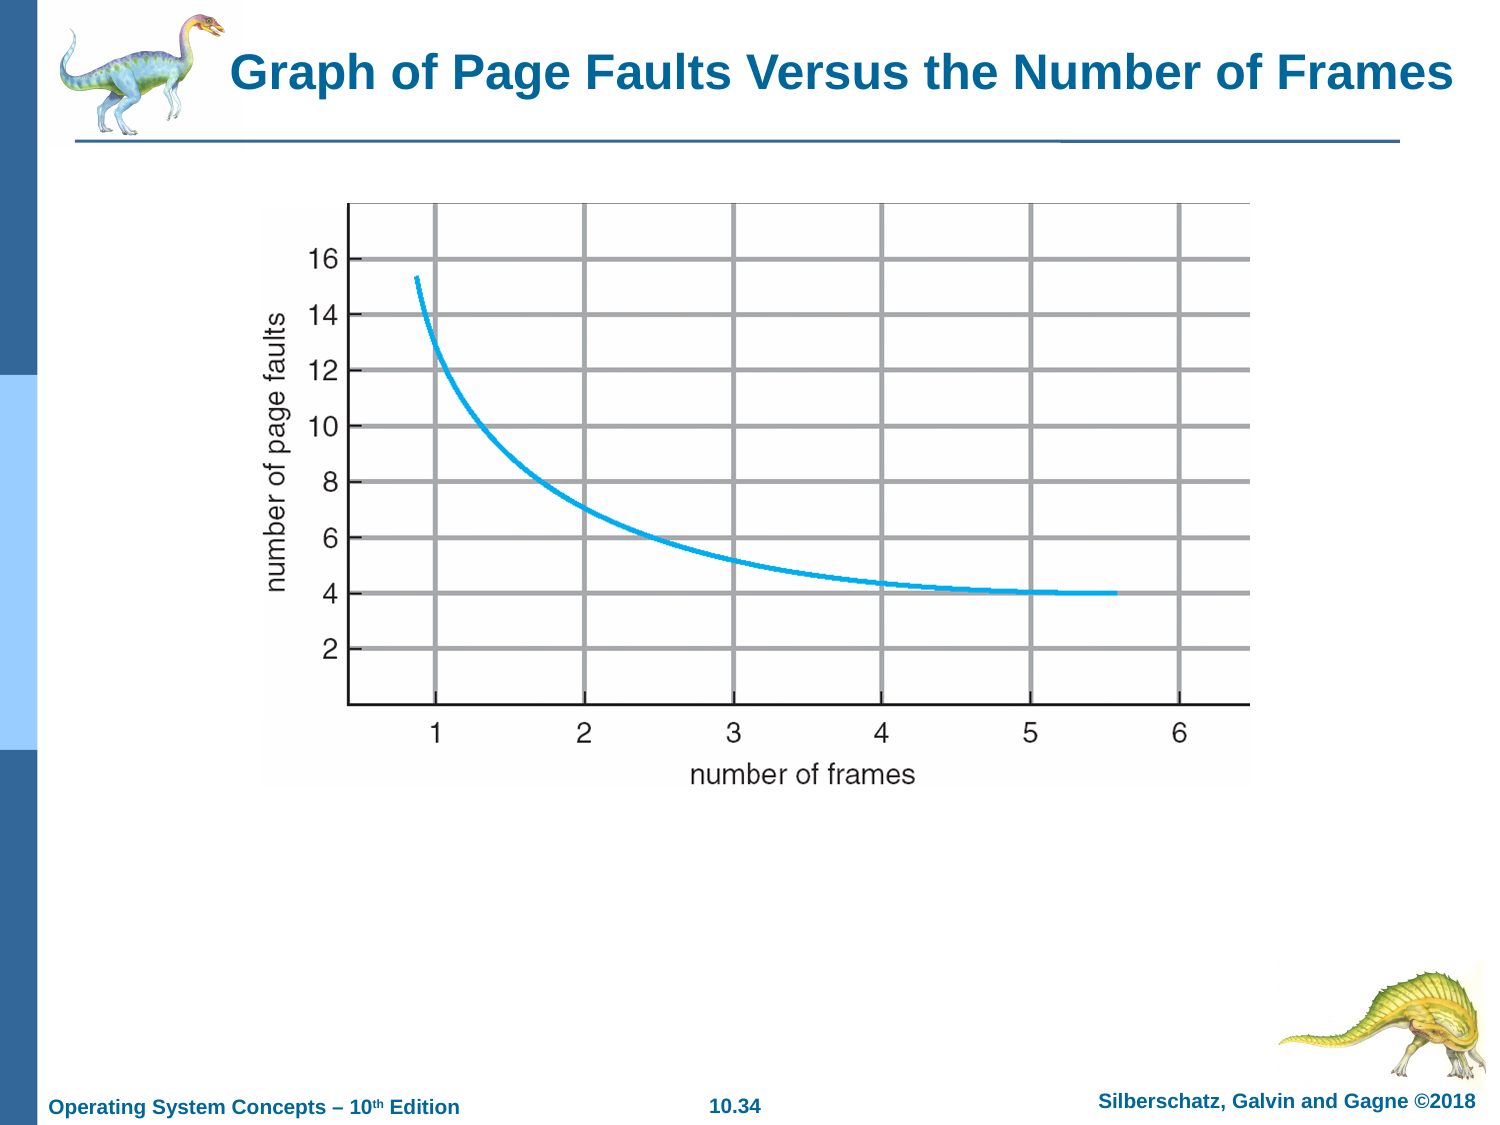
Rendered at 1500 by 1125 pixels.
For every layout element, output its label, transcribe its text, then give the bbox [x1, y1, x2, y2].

picture [46, 0, 243, 149]
title Graph of Page Faults Versus the Number of Frames [131, 9, 1500, 107]
picture [257, 202, 1251, 787]
picture [1275, 959, 1486, 1090]
